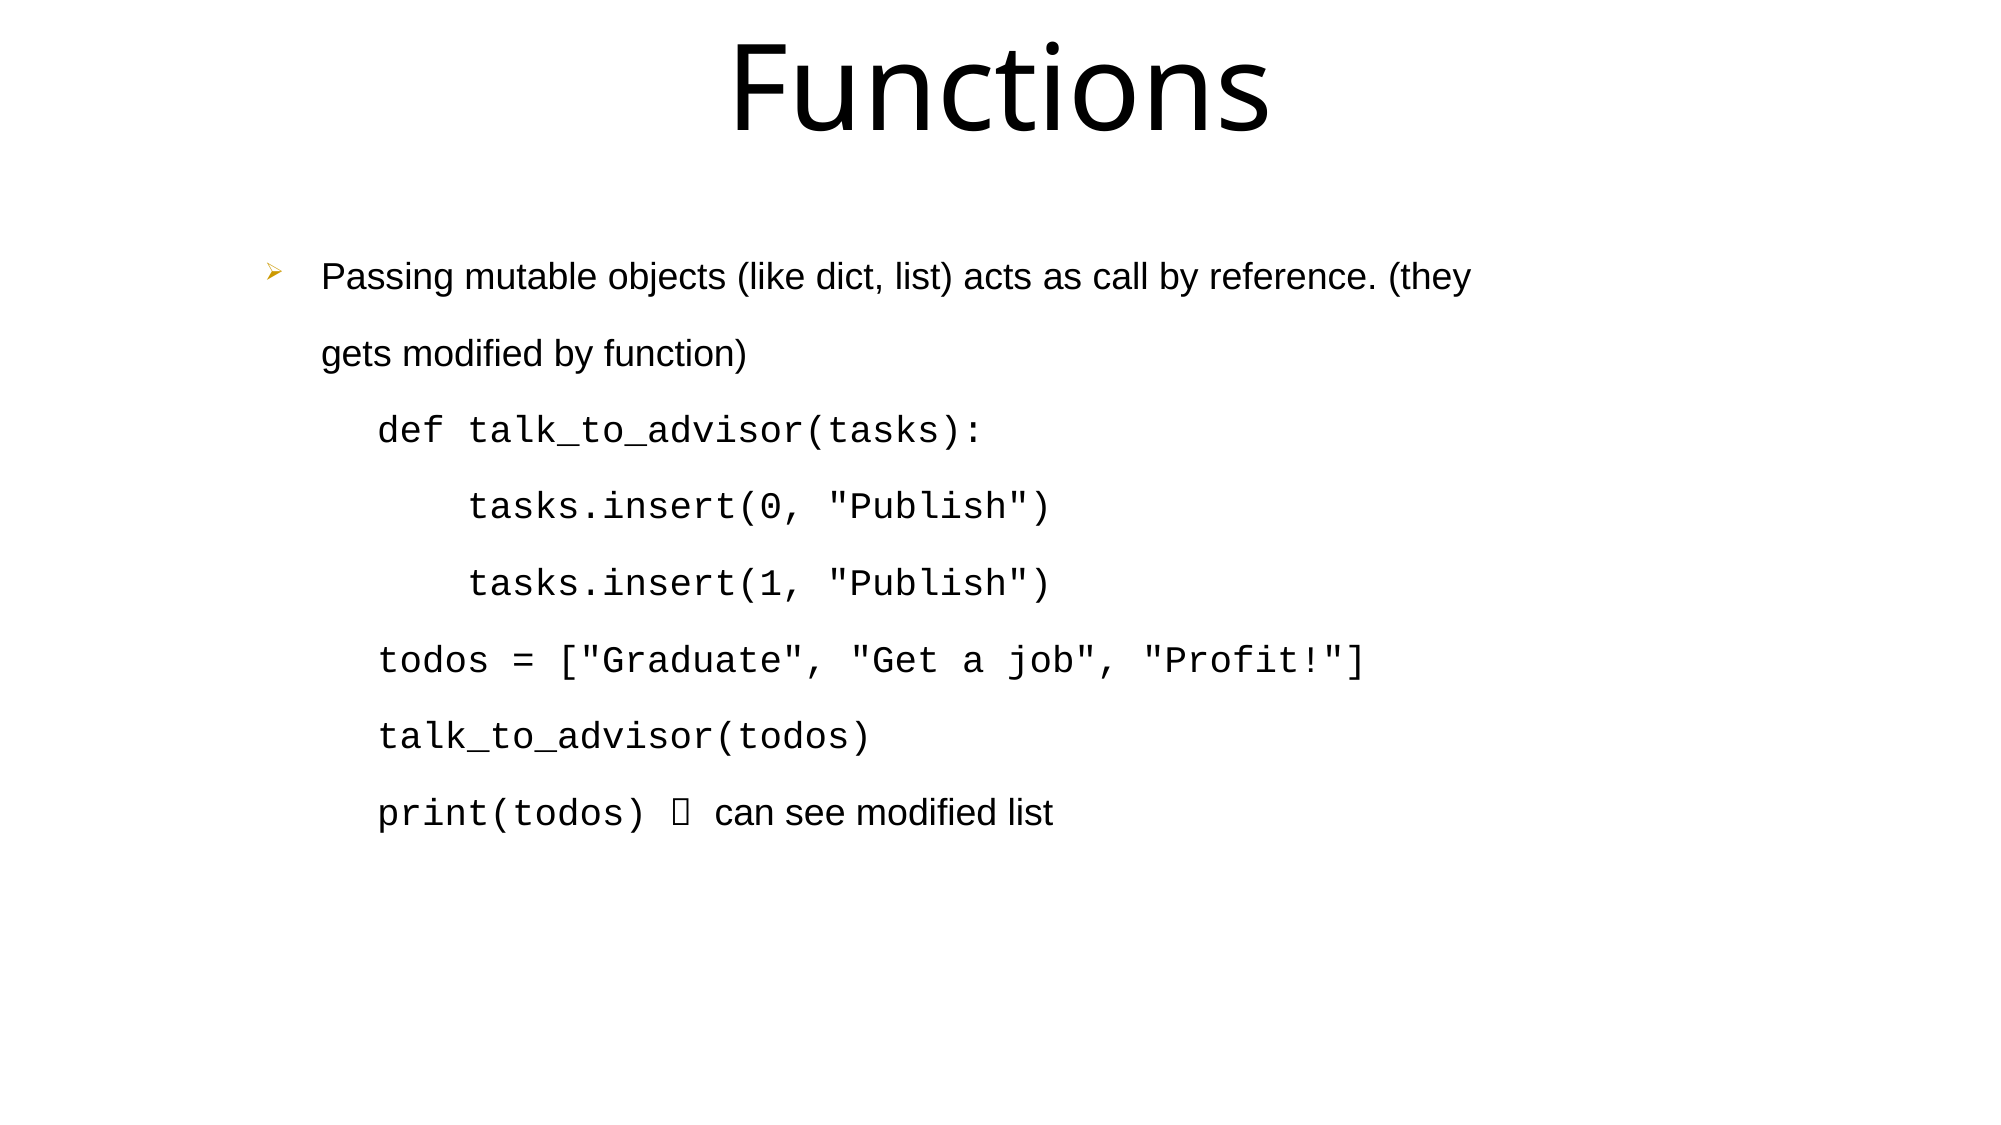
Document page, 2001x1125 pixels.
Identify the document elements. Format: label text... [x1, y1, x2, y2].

text_box Passing mutable objects (like dict, list) acts as call by reference. (they gets modified by function) def talk_to_advisor(tasks): tasks.insert(0, "Publish") tasks.insert(1, "Publish") todos = ["Graduate", "Get a job", "Profit!"] talk_to_advisor(todos) print(todos)  can see modified list [249, 205, 1531, 938]
text_box Functions [249, 19, 1750, 164]
